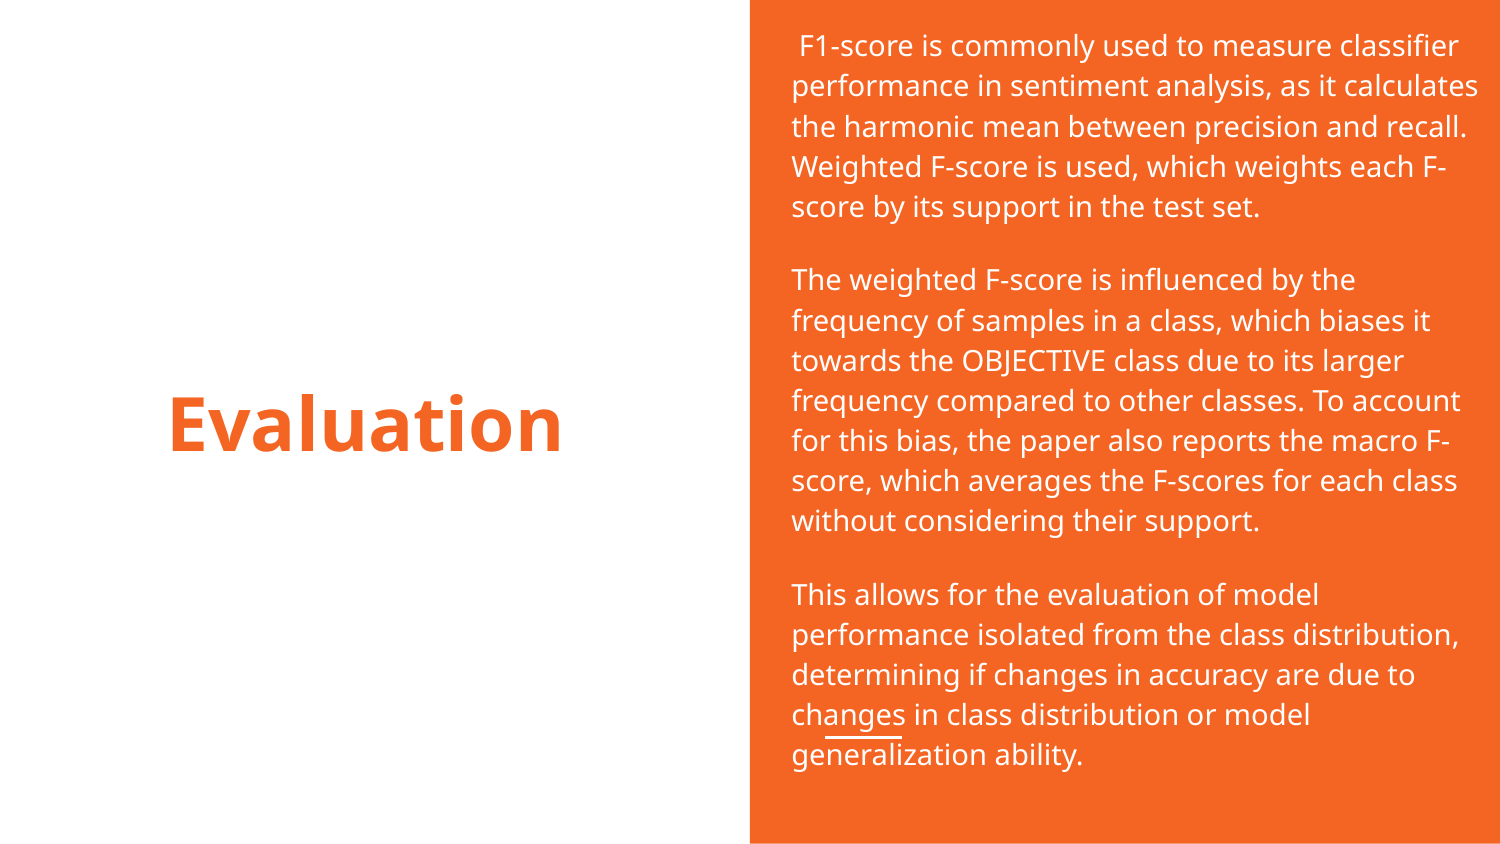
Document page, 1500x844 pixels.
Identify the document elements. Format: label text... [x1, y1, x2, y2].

title Evaluation [43, 313, 708, 530]
list F1-score is commonly used to measure classifier performance in sentiment analysis, as it calculates the harmonic mean between precision and recall. Weighted F-score is used, which weights each F-score by its support in the test set. The weighted F-score is influenced by the frequency of samples in a class, which biases it towards the OBJECTIVE class due to its larger frequency compared to other classes. To account for this bias, the paper also reports the macro F-score, which averages the F-scores for each class without considering their support. This allows for the evaluation of model performance isolated from the class distribution, determining if changes in accuracy are due to changes in class distribution or model generalization ability. [776, 0, 1500, 795]
